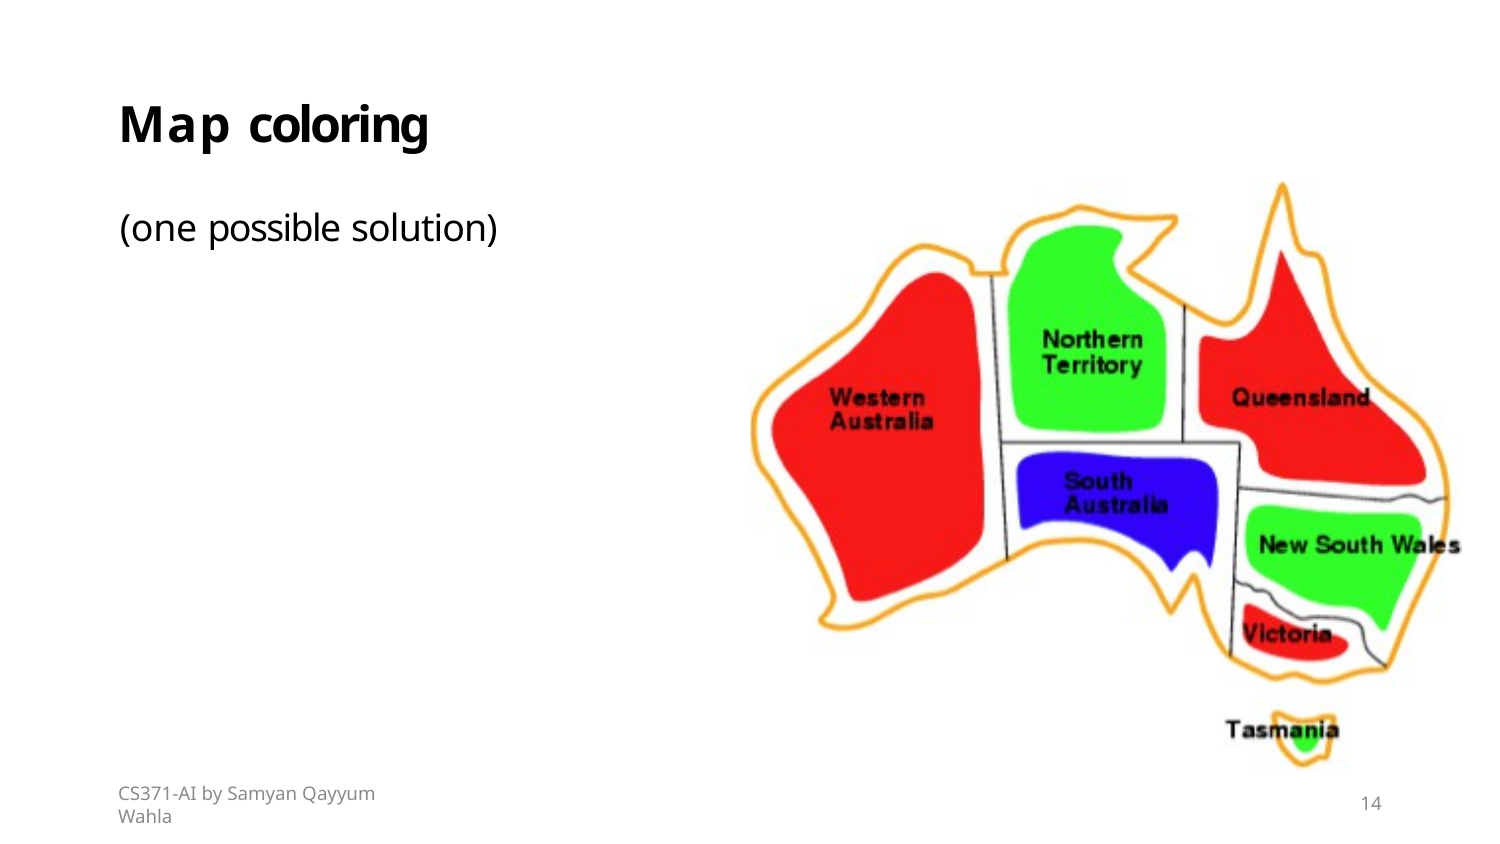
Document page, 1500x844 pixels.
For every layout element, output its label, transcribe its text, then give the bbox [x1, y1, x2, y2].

picture [749, 181, 1462, 771]
text_box (one possible solution) [103, 196, 749, 256]
slide_number 14 [1059, 782, 1397, 827]
slide_number CS371-AI by Samyan Qayyum Wahla [103, 782, 441, 827]
title Map coloring [103, 44, 1397, 196]
